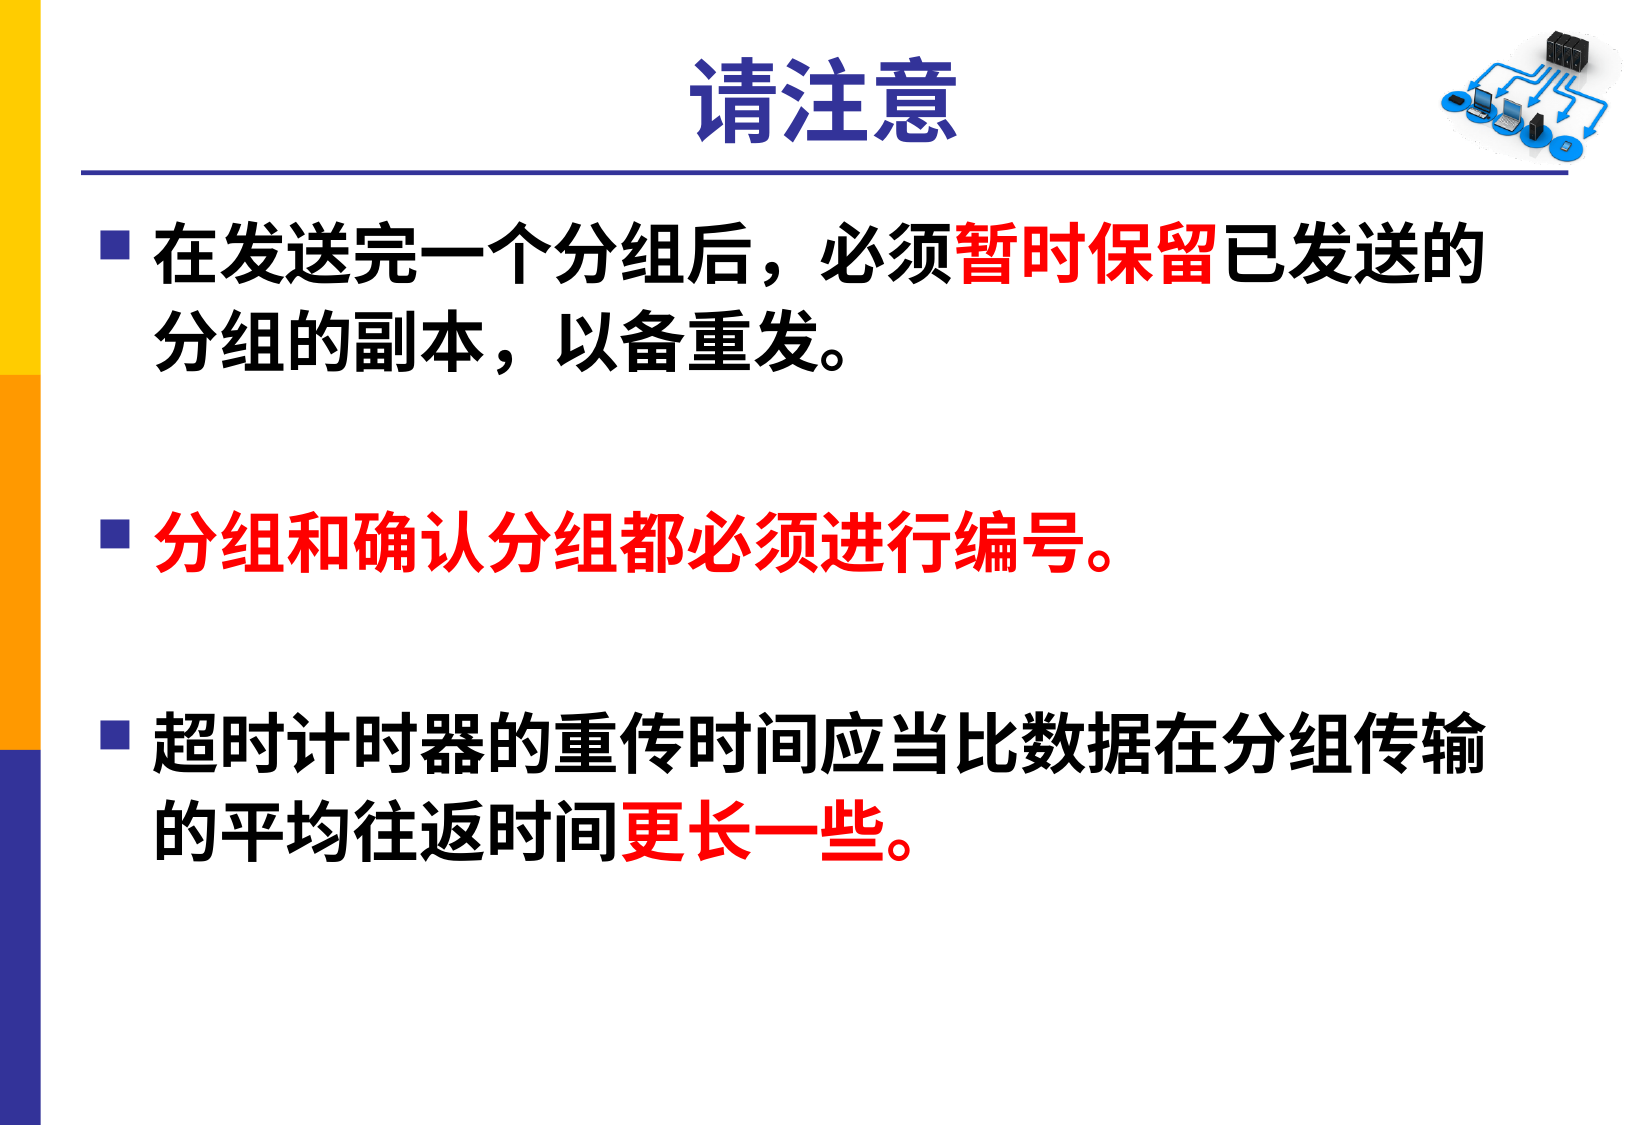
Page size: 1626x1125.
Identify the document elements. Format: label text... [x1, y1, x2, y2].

title 请注意 [81, 30, 1569, 161]
list 在发送完一个分组后，必须暂时保留已发送的分组的副本，以备重发。 分组和确认分组都必须进行编号。 超时计时器的重传时间应当比数据在分组传输的平均往返时间更长一些。 [81, 196, 1569, 1006]
picture [1438, 30, 1624, 165]
